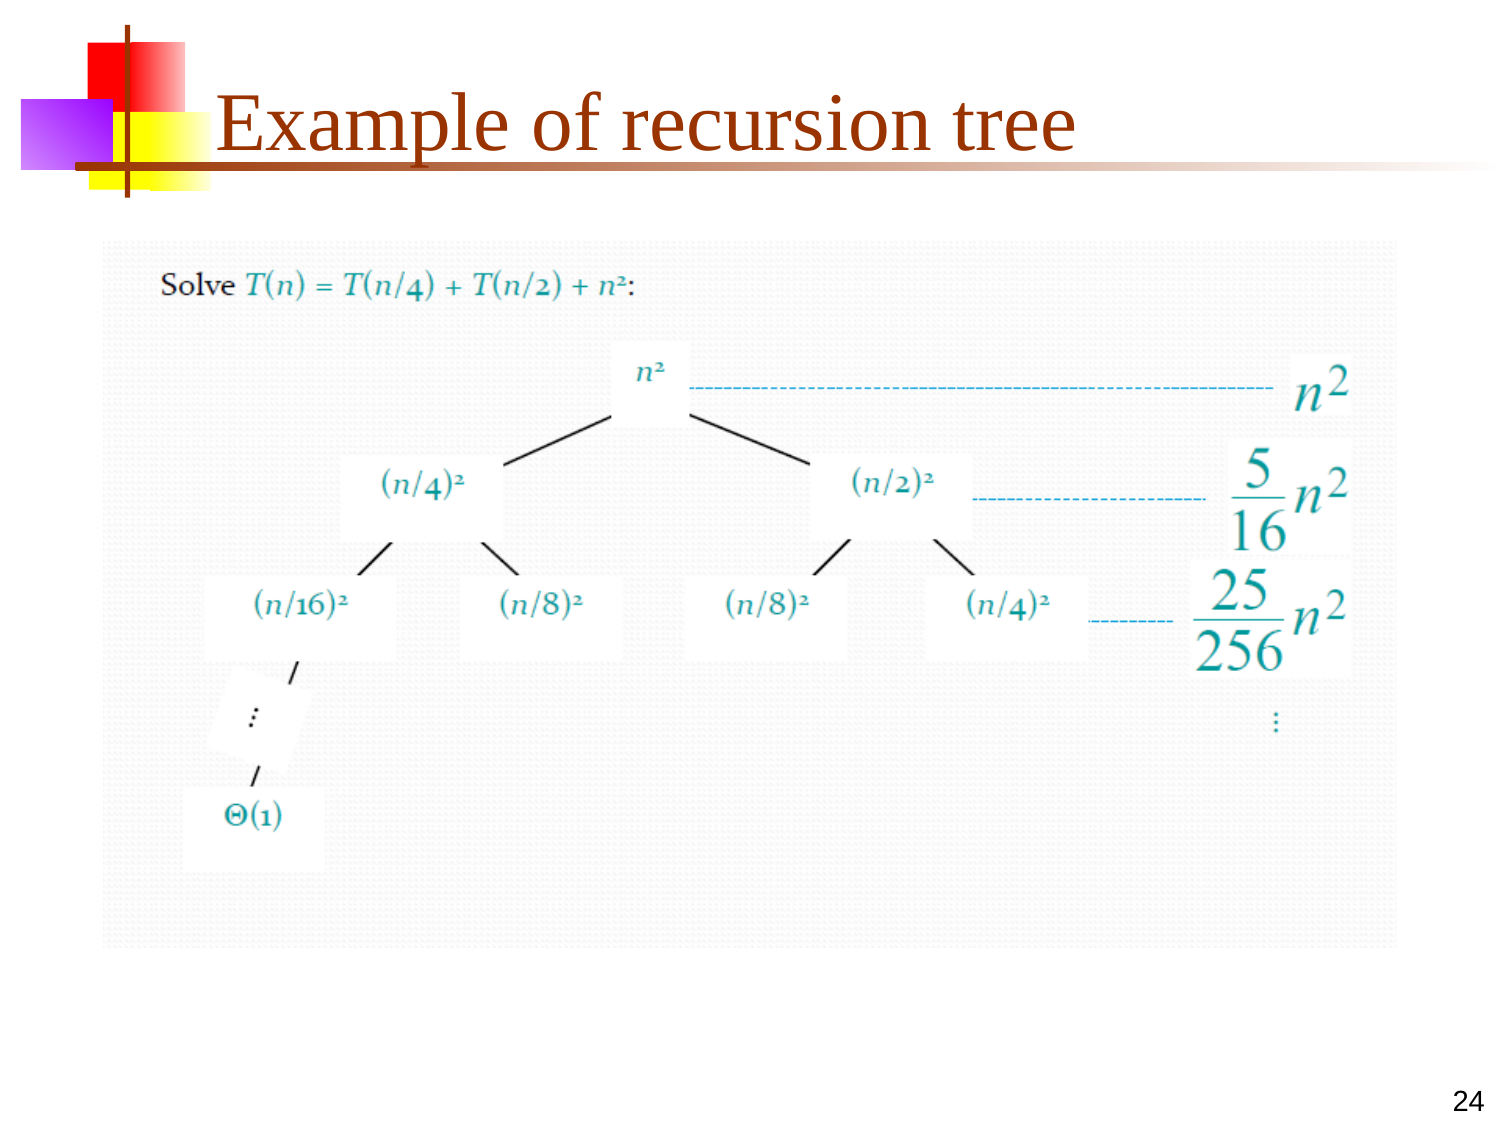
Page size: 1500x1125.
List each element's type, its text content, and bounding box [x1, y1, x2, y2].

slide_number ‹#› [1187, 1050, 1500, 1125]
title Example of recursion tree [200, 37, 1479, 175]
picture [103, 239, 1397, 948]
